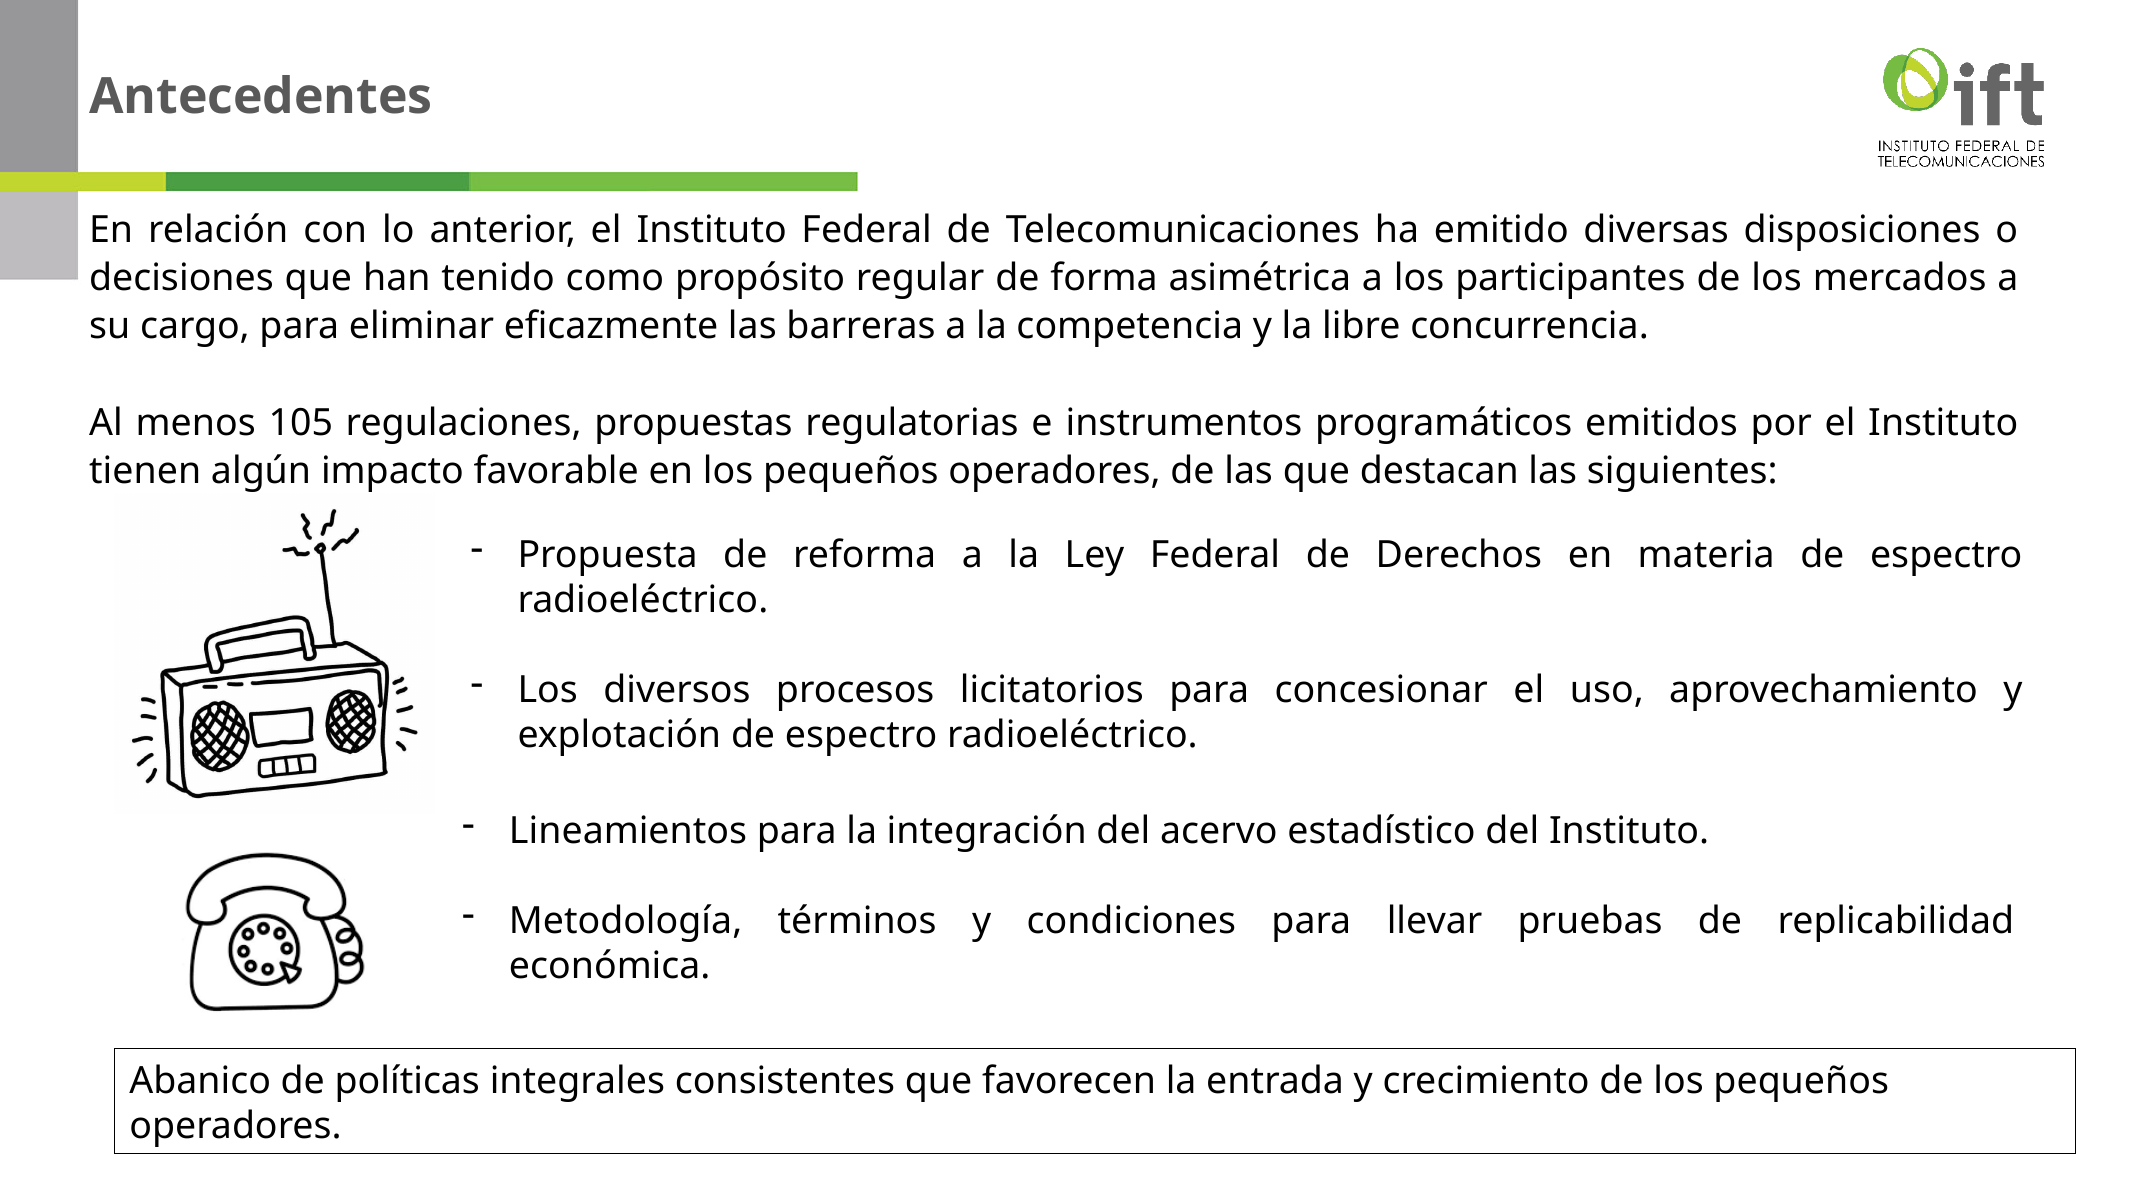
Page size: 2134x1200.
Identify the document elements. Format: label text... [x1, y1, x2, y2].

text_box Lineamientos para la integración del acervo estadístico del Instituto. Metodología, términos y condiciones para llevar pruebas de replicabilidad económica. [447, 798, 2031, 994]
picture [0, 0, 2134, 1200]
text_box En relación con lo anterior, el Instituto Federal de Telecomunicaciones ha emitido diversas disposiciones o decisiones que han tenido como propósito regular de forma asimétrica a los participantes de los mercados a su cargo, para eliminar eficazmente las barreras a la competencia y la libre concurrencia. Al menos 105 regulaciones, propuestas regulatorias e instrumentos programáticos emitidos por el Instituto tienen algún impacto favorable en los pequeños operadores, de las que destacan las siguientes: [74, 194, 2036, 499]
text_box Antecedentes [74, 56, 1764, 132]
text_box Abanico de políticas integrales consistentes que favorecen la entrada y crecimiento de los pequeños operadores. [114, 1048, 2076, 1154]
text_box Propuesta de reforma a la Ley Federal de Derechos en materia de espectro radioeléctrico. Los diversos procesos licitatorios para concesionar el uso, aprovechamiento y explotación de espectro radioeléctrico. [455, 523, 2039, 763]
